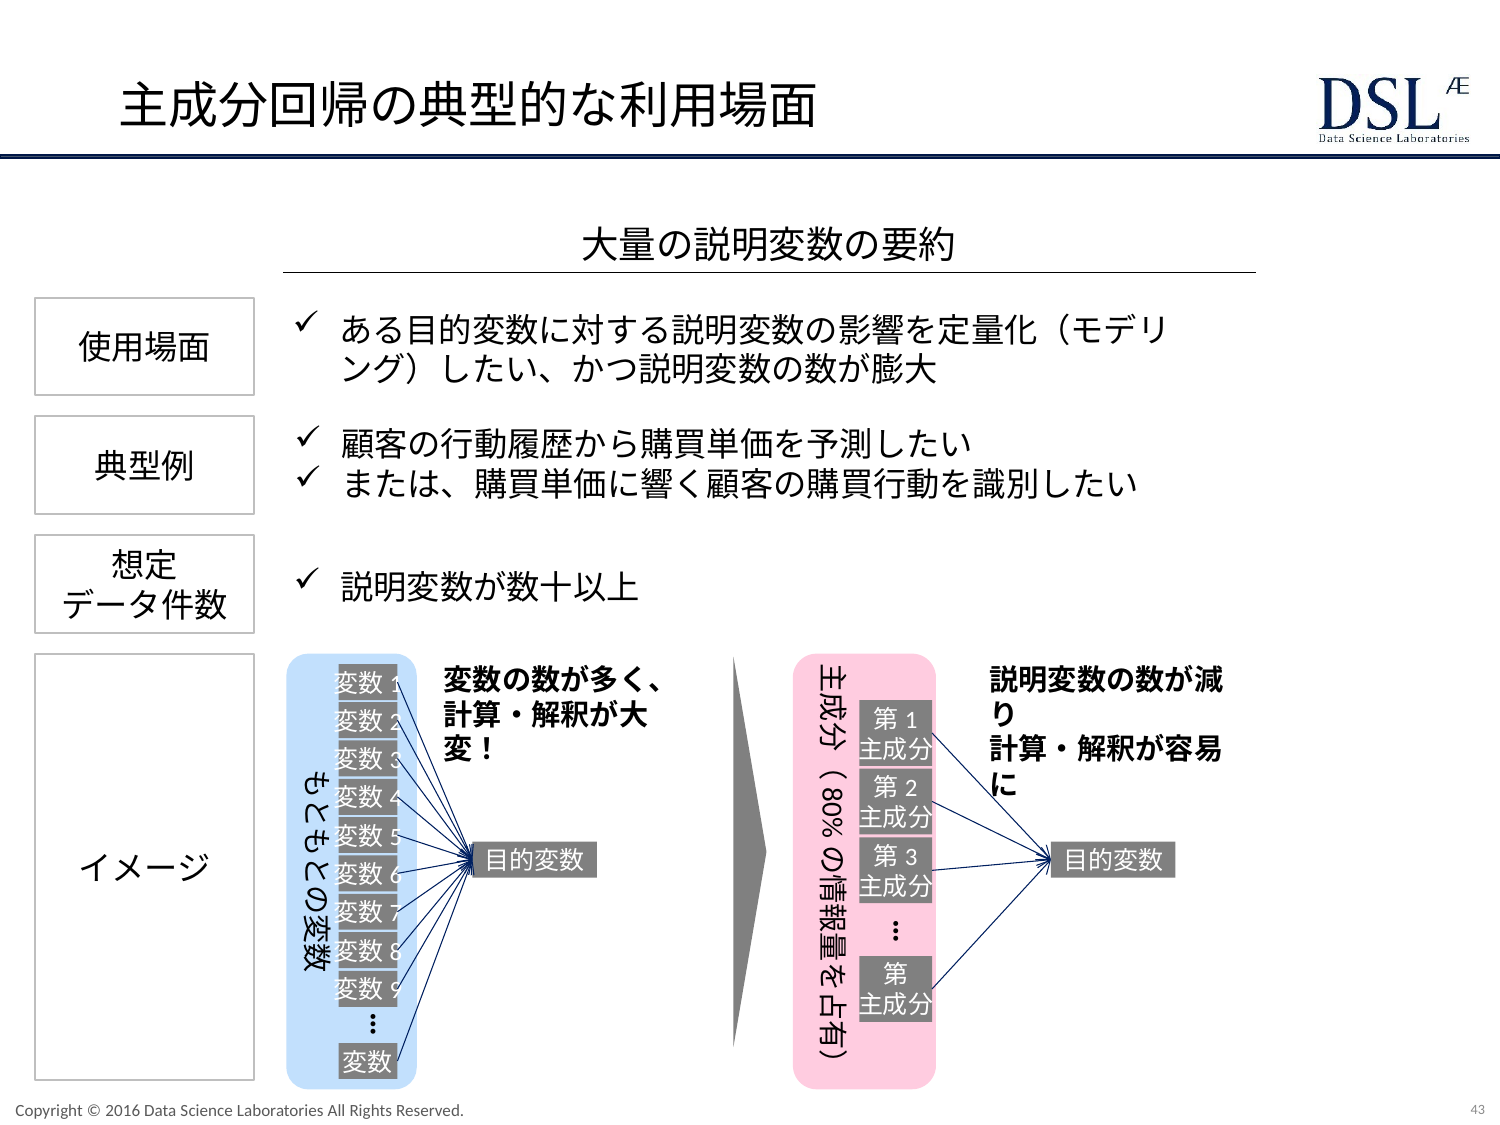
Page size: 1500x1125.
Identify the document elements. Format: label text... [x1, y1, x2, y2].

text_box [931, 732, 1051, 801]
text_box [931, 801, 1051, 859]
text_box 第3 主成分 [858, 836, 931, 904]
slide_number 43 [1162, 1092, 1500, 1125]
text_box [397, 796, 473, 835]
text_box 主成分（80%の情報量を占有） [791, 652, 937, 1091]
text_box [397, 682, 473, 720]
text_box 顧客の行動履歴から購買単価を予測したい または、購買単価に響く顧客の購買行動を識別したい [278, 403, 1197, 524]
text_box 変数の数が多く、 計算・解釈が大変！ [428, 653, 715, 740]
title 主成分回帰の典型的な利用場面 [103, 60, 1398, 155]
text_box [397, 835, 473, 859]
text_box 第2 主成分 [858, 768, 931, 835]
text_box もともとの変数 [285, 652, 418, 1091]
text_box 変数5 [338, 816, 397, 854]
text_box 大量の説明変数の要約 [276, 215, 1261, 272]
text_box 第1 主成分 [858, 699, 933, 767]
text_box 変数1 [338, 663, 398, 701]
text_box 変数6 [338, 854, 397, 892]
text_box 使用場面 [34, 297, 255, 396]
text_box 変数3 [338, 739, 397, 777]
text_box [931, 859, 1051, 989]
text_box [397, 758, 473, 796]
text_box 変数2 [338, 701, 397, 739]
text_box 説明変数の数が減り 計算・解釈が容易に [974, 653, 1261, 740]
text_box 目的変数 [1051, 841, 1176, 879]
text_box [397, 859, 473, 1062]
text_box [397, 720, 473, 758]
text_box [732, 655, 768, 1049]
text_box … [354, 1006, 397, 1044]
text_box 目的変数 [473, 841, 598, 879]
picture [1398, 74, 1471, 144]
text_box 想定 データ件数 [34, 534, 255, 634]
text_box 変数7 [338, 893, 397, 931]
text_box 変数8 [338, 931, 397, 969]
text_box … [876, 912, 931, 950]
text_box イメージ [34, 653, 255, 1081]
slide_number Copyright © 2016 Data Science Laboratories All Rights Reserved. [0, 1094, 937, 1125]
text_box 典型例 [34, 415, 255, 515]
text_box ある目的変数に対する説明変数の影響を定量化（モデリング）したい、かつ説明変数の数が膨大 [276, 289, 1197, 409]
text_box 変数9 [338, 970, 397, 1008]
text_box 説明変数が数十以上 [277, 526, 1194, 646]
text_box 変数4 [338, 778, 397, 816]
